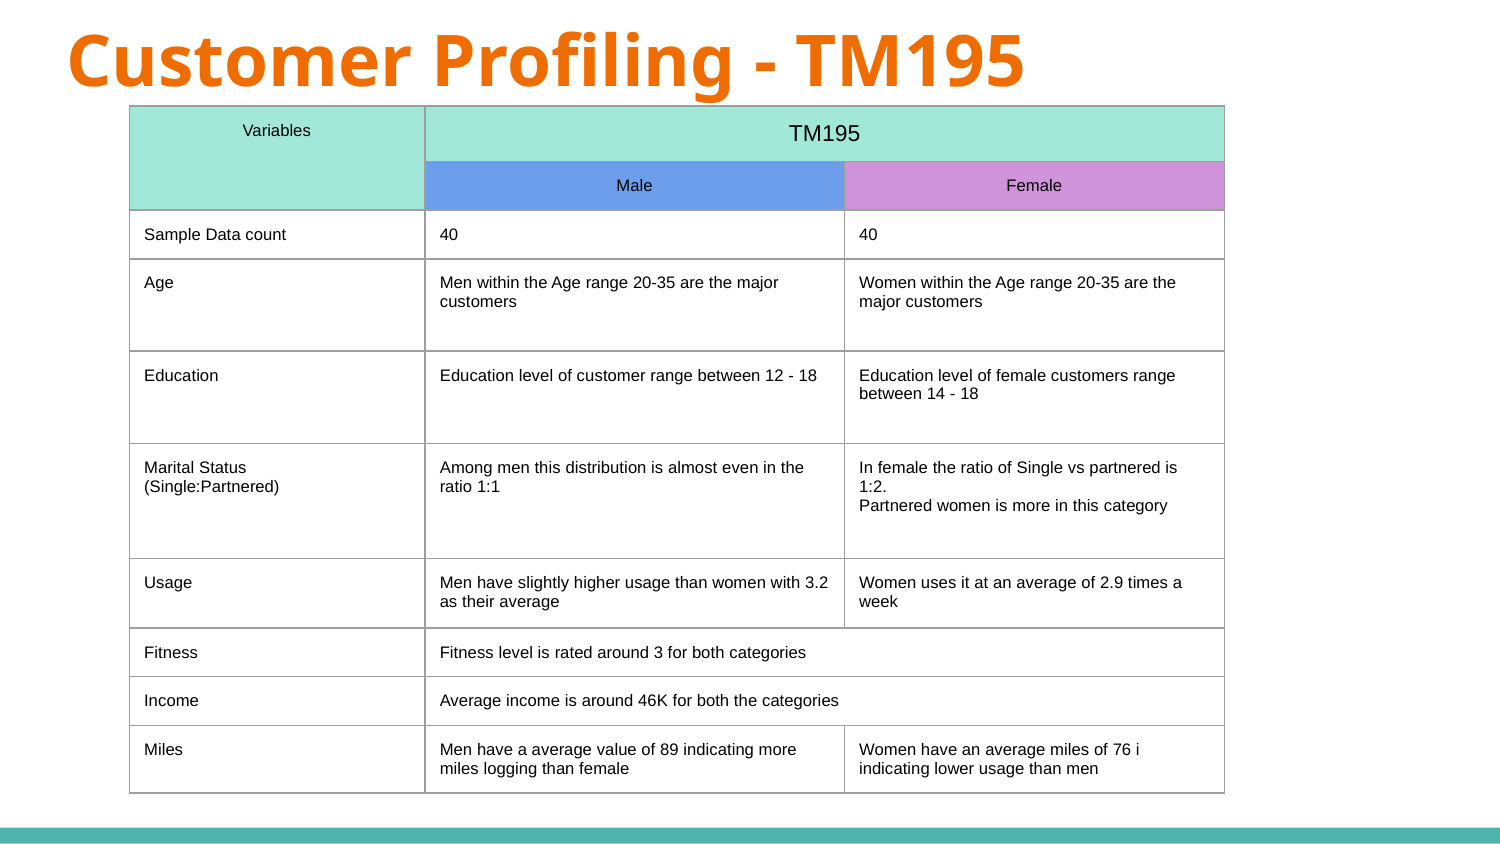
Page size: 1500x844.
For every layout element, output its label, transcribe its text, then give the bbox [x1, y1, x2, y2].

table_cell Men within the Age range 20-35 are the major customers [426, 260, 844, 350]
table_cell In female the ratio of Single vs partnered is 1:2. Partnered women is more in this category [845, 444, 1224, 558]
table_cell Marital Status (Single:Partnered) [130, 444, 424, 558]
table_cell Education level of female customers range between 14 - 18 [845, 352, 1224, 443]
table_cell Men have a average value of 89 indicating more miles logging than female [426, 726, 844, 792]
table_cell Women within the Age range 20-35 are the major customers [845, 260, 1224, 350]
table_cell Fitness level is rated around 3 for both categories [426, 629, 1224, 676]
table_cell Education [130, 352, 424, 443]
table_cell 40 [426, 211, 844, 258]
table_header Variables [130, 107, 424, 209]
table_cell Among men this distribution is almost even in the ratio 1:1 [426, 444, 844, 558]
table_cell Miles [130, 726, 424, 792]
table_cell Men have slightly higher usage than women with 3.2 as their average [426, 559, 844, 627]
table_header TM195 [426, 107, 1224, 161]
table_cell Age [130, 260, 424, 350]
title Customer Profiling - TM195 [51, 0, 1449, 116]
table_cell Income [130, 677, 424, 725]
table_cell Women uses it at an average of 2.9 times a week [845, 559, 1224, 627]
table_cell Education level of customer range between 12 - 18 [426, 352, 844, 443]
table_cell Women have an average miles of 76 i indicating lower usage than men [845, 726, 1224, 792]
table_cell 40 [845, 211, 1224, 258]
table_cell Male [426, 162, 844, 209]
table_cell Female [845, 162, 1224, 209]
table_cell Sample Data count [130, 211, 424, 258]
table_cell Average income is around 46K for both the categories [426, 677, 1224, 725]
table_cell Usage [130, 559, 424, 627]
table_cell Fitness [130, 629, 424, 676]
